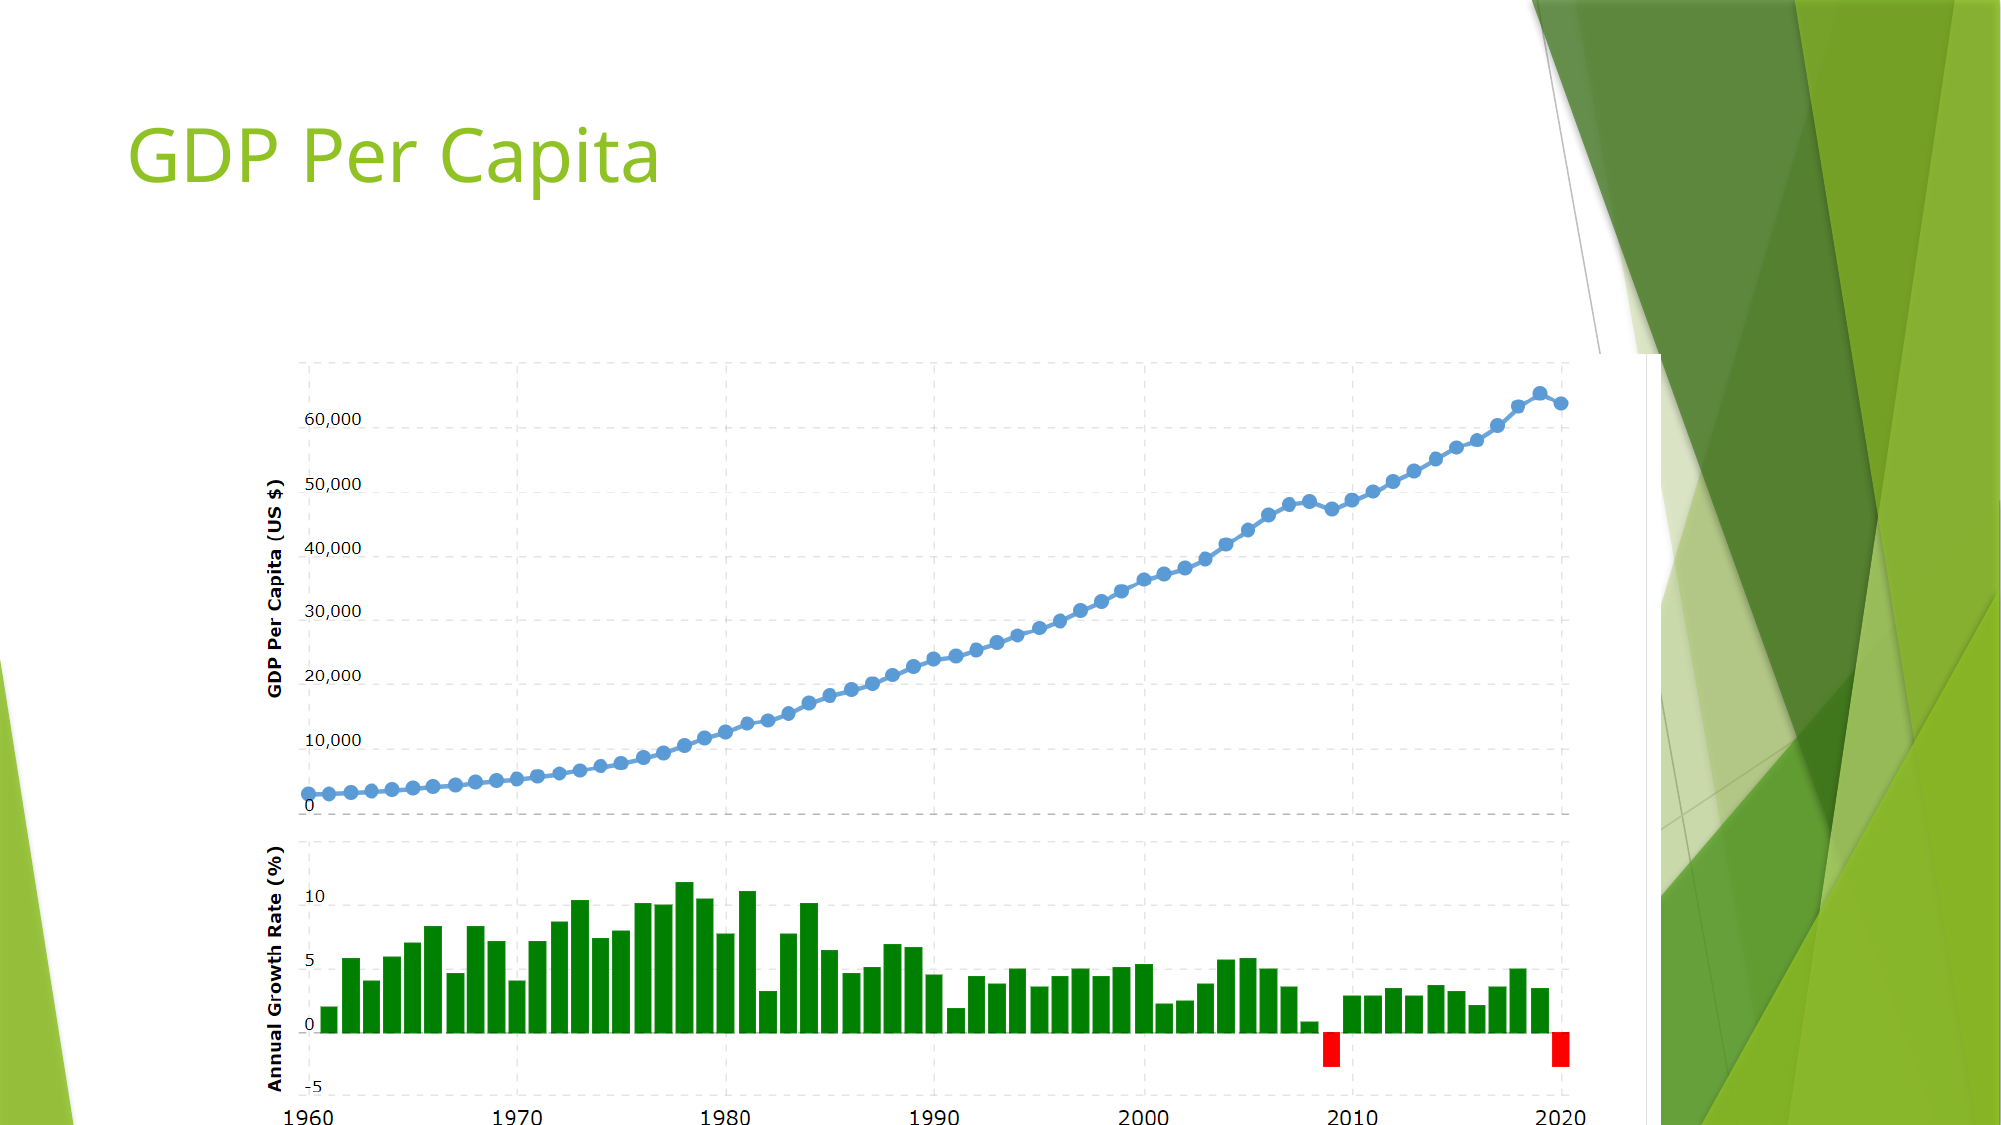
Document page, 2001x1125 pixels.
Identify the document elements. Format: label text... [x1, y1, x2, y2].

title GDP Per Capita [111, 99, 1522, 317]
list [237, 353, 1661, 1125]
